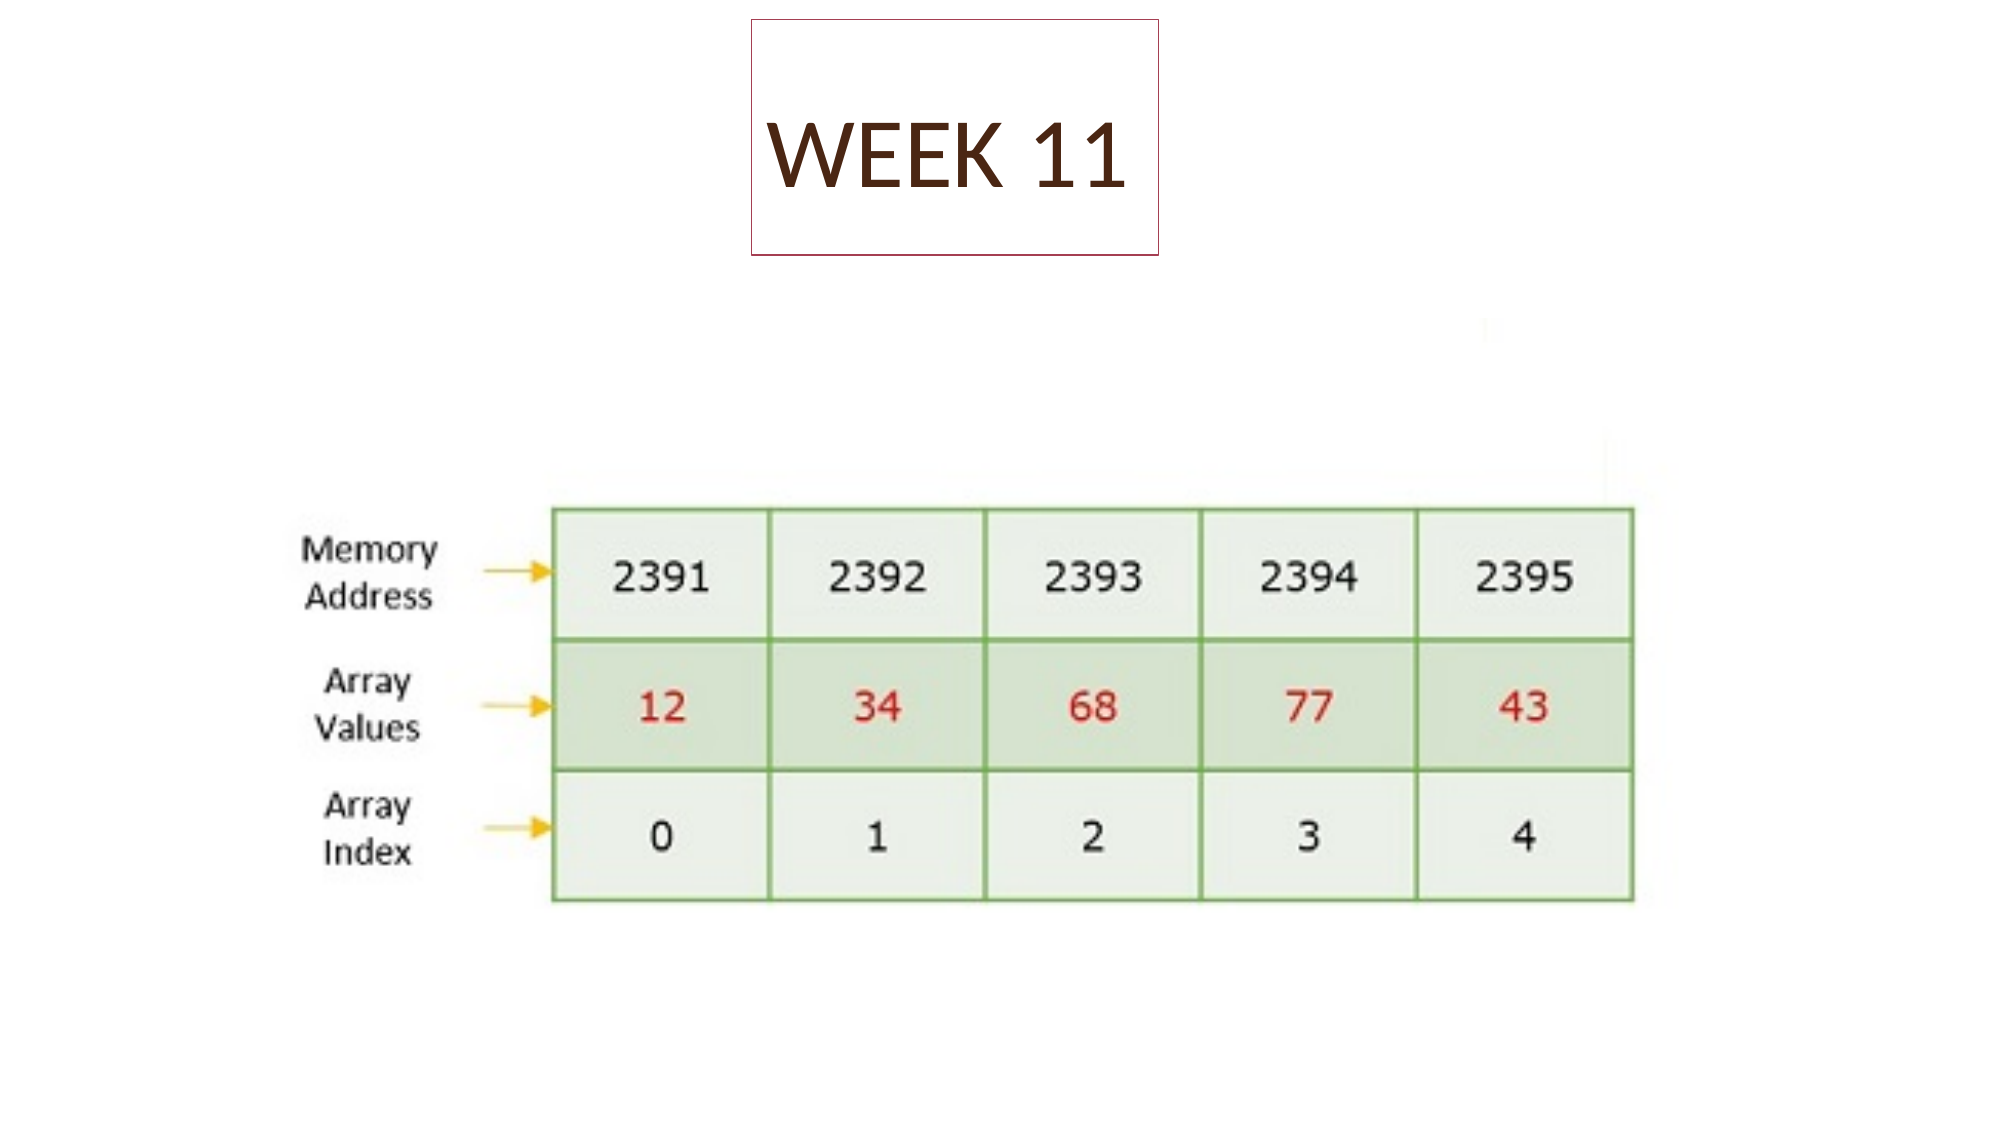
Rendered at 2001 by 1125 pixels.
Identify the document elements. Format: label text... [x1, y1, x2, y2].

picture [103, 318, 1968, 1125]
title WEEK 11 [751, 19, 1159, 256]
